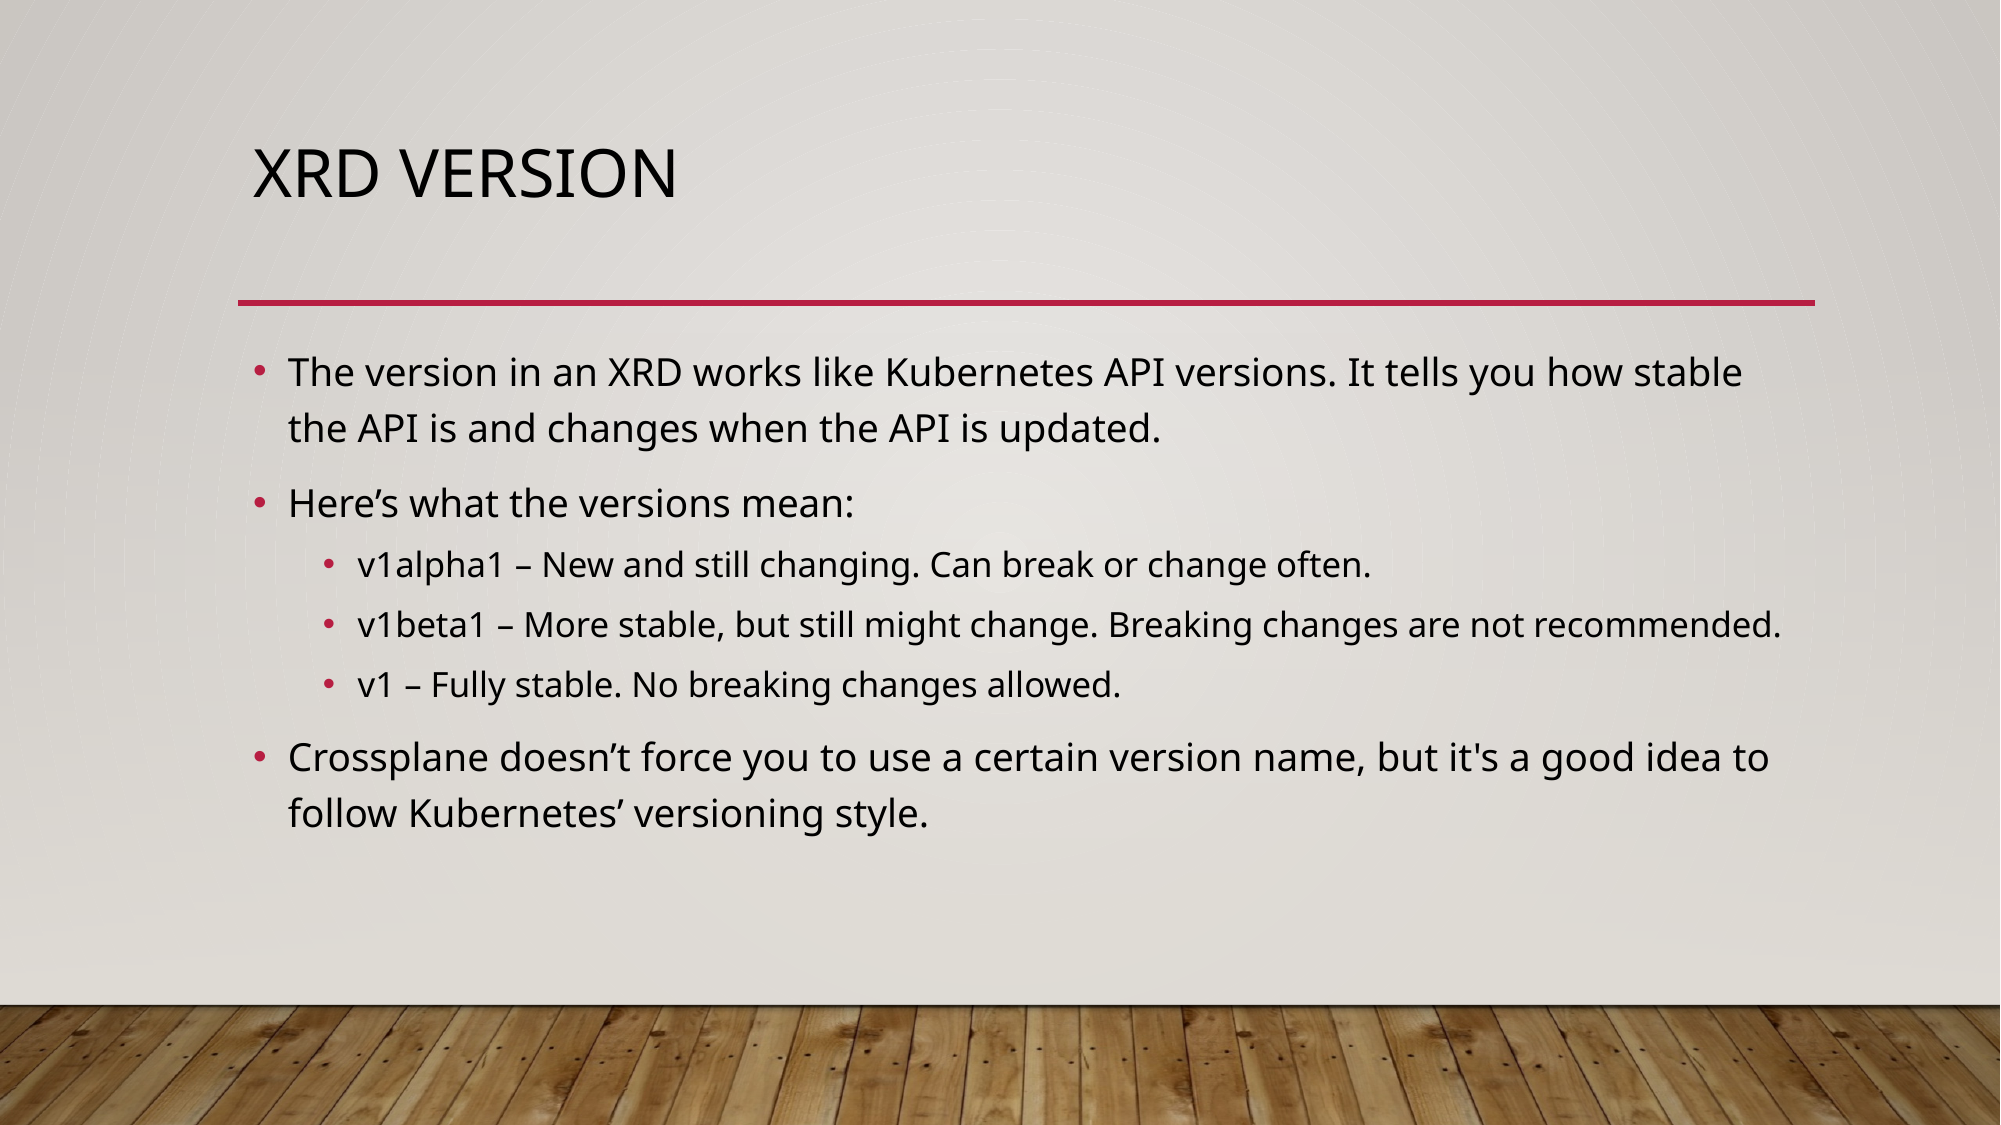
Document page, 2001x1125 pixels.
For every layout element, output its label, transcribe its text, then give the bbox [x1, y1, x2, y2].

list The version in an XRD works like Kubernetes API versions. It tells you how stable the API is and changes when the API is updated. Here’s what the versions mean: v1alpha1 – New and still changing. Can break or change often. v1beta1 – More stable, but still might change. Breaking changes are not recommended. v1 – Fully stable. No breaking changes allowed. Crossplane doesn’t force you to use a certain version name, but it's a good idea to follow Kubernetes’ versioning style. [238, 330, 1814, 897]
title Xrd version [238, 131, 1814, 305]
picture [0, 1005, 2000, 1125]
